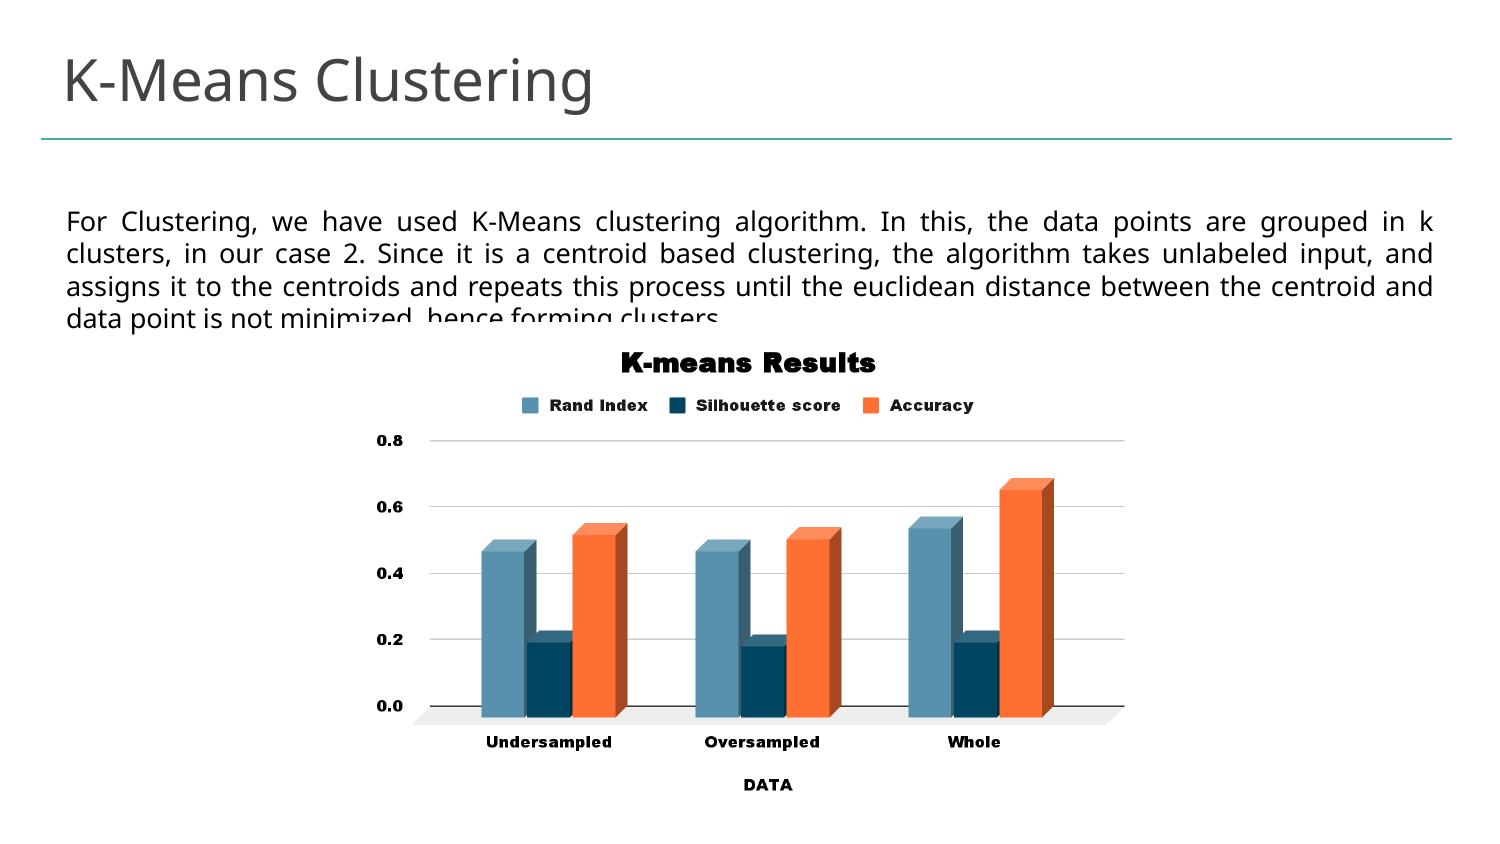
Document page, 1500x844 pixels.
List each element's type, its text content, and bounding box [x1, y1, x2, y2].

picture [346, 322, 1150, 819]
title K-Means Clustering [47, 27, 1446, 122]
list For Clustering, we have used K-Means clustering algorithm. In this, the data points are grouped in k clusters, in our case 2. Since it is a centroid based clustering, the algorithm takes unlabeled input, and assigns it to the centroids and repeats this process until the euclidean distance between the centroid and data point is not minimized, hence forming clusters. [51, 189, 1449, 750]
